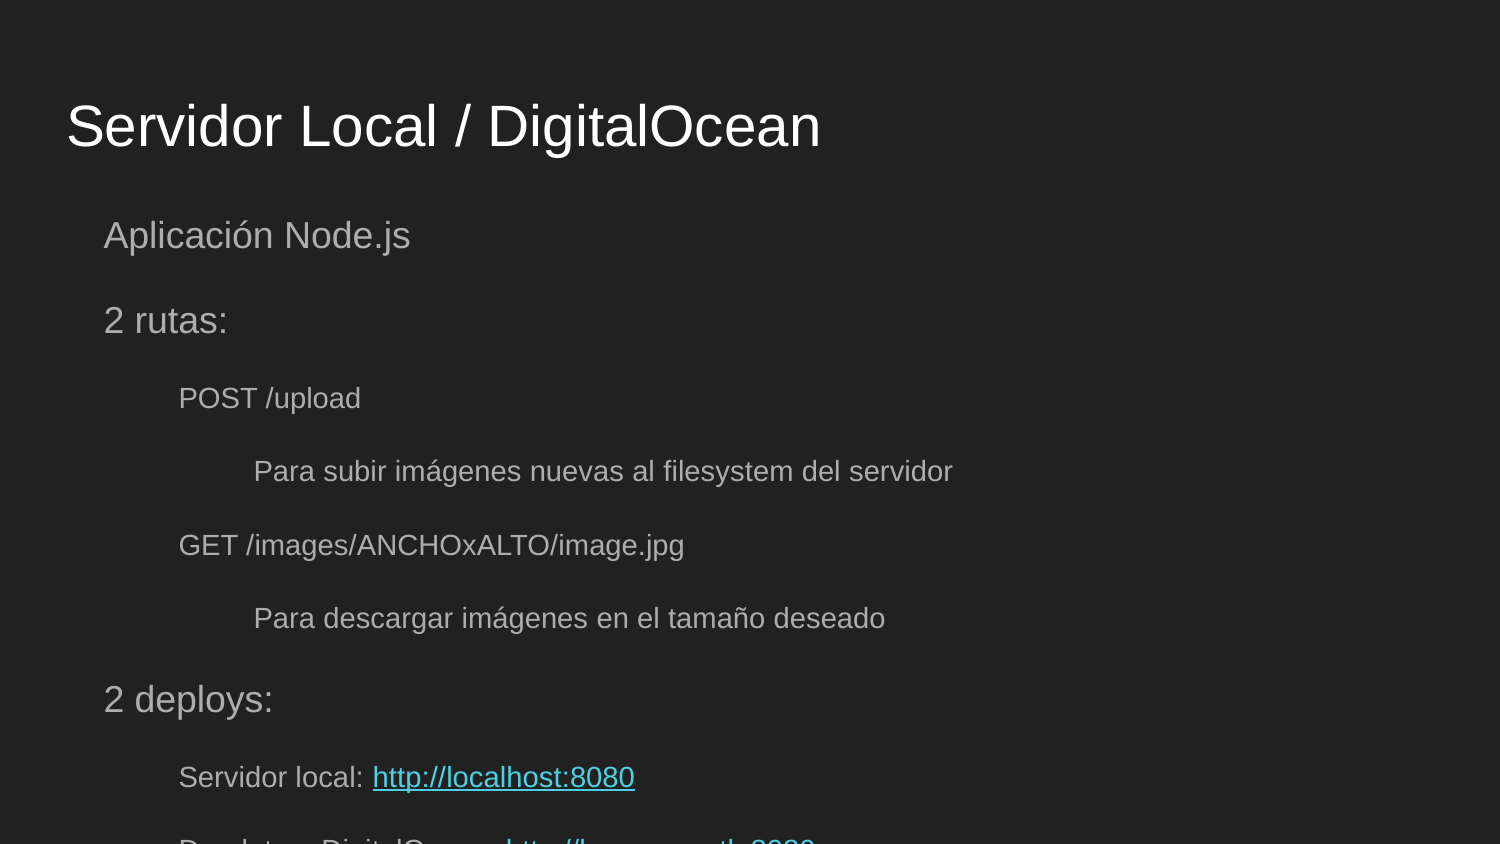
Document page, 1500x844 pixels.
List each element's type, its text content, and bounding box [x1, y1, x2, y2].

list Aplicación Node.js 2 rutas: POST /upload Para subir imágenes nuevas al filesystem del servidor GET /images/ANCHOxALTO/image.jpg Para descargar imágenes en el tamaño deseado 2 deploys: Servidor local: http://localhost:8080 Droplet en DigitalOcean: http://lucasapps.tk:8080 Se utilizaron las mismas librerías que en el ejemplo de AWS S3 + Lambda, para una mejor comparación [51, 189, 1449, 750]
title Servidor Local / DigitalOcean [51, 72, 1449, 167]
